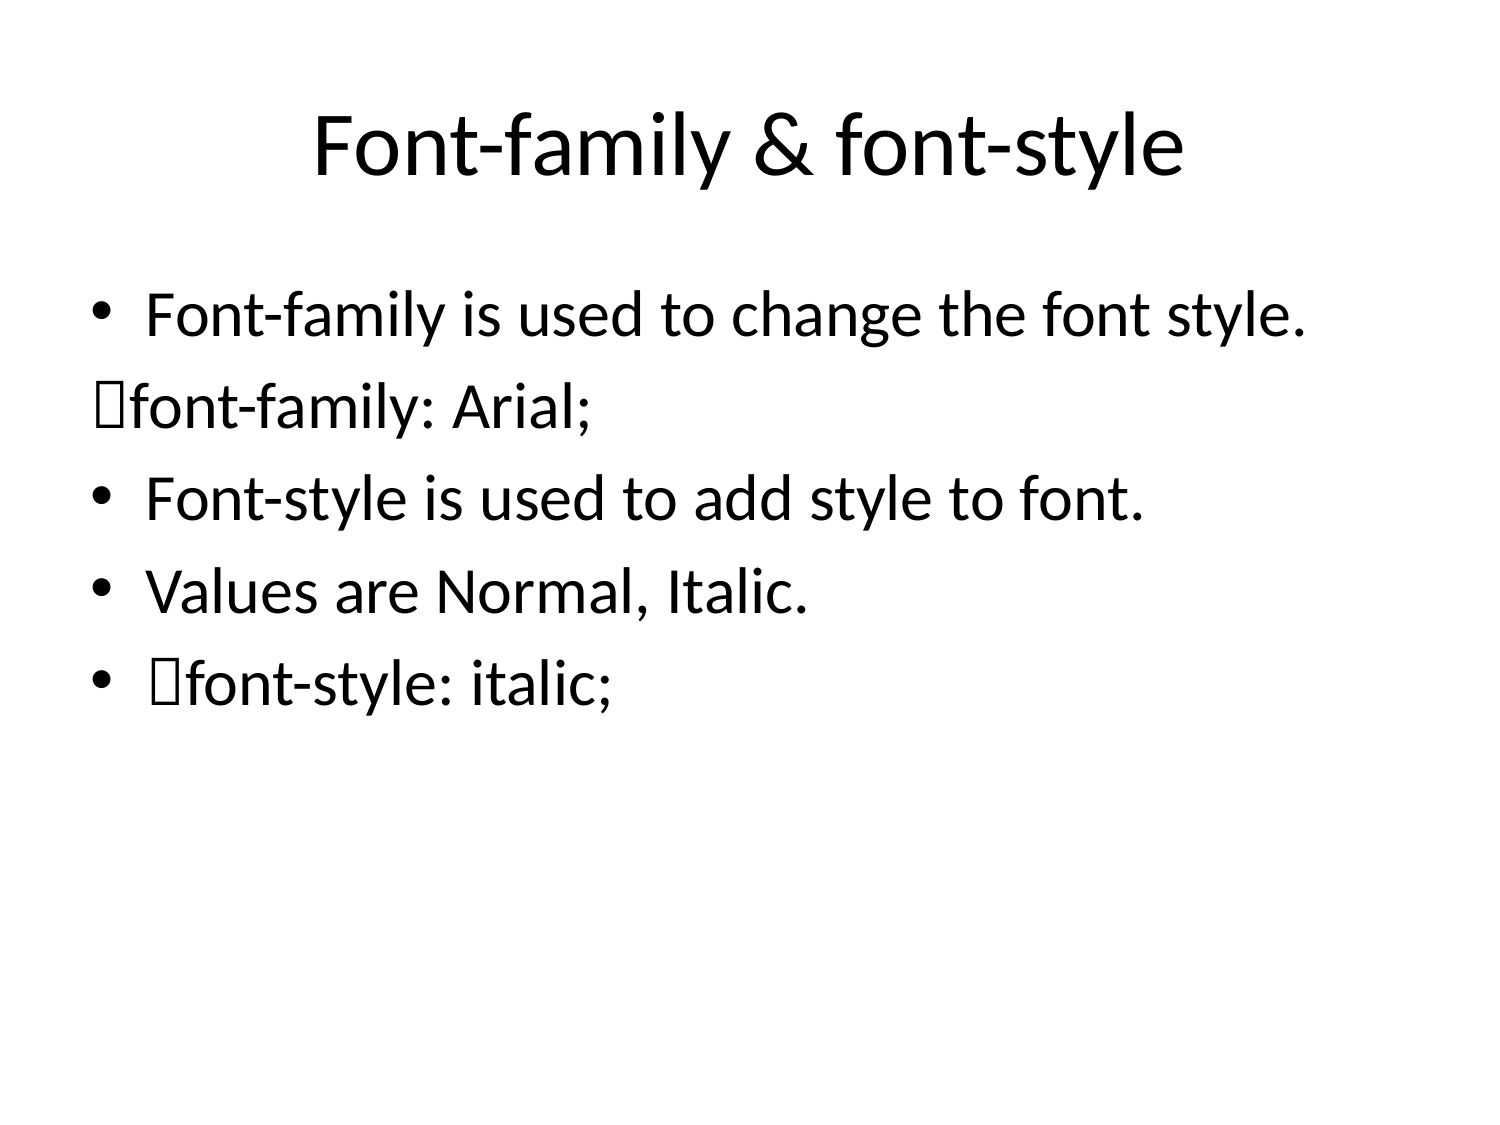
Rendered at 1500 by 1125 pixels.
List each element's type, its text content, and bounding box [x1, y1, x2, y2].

title Font-family & font-style [75, 45, 1425, 233]
list Font-family is used to change the font style. font-family: Arial; Font-style is used to add style to font. Values are Normal, Italic. font-style: italic; [75, 262, 1425, 1005]
